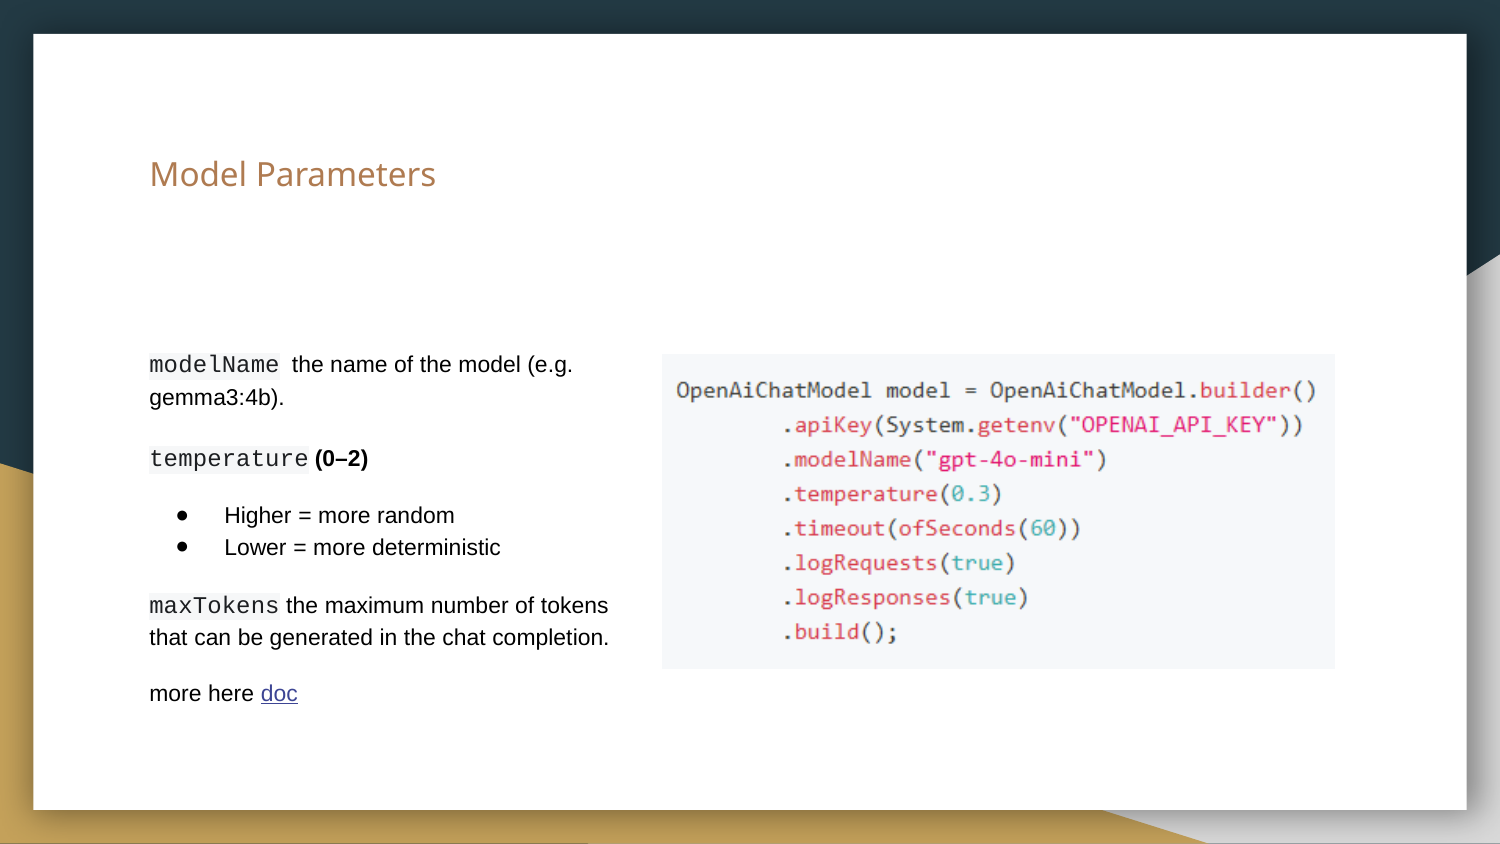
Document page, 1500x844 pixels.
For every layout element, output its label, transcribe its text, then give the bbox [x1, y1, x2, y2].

picture [662, 353, 1335, 669]
title Model Parameters [134, 138, 1366, 296]
list modelName the name of the model (e.g. gemma3:4b). temperature (0–2) Higher = more random Lower = more deterministic maxTokens the maximum number of tokens that can be generated in the chat completion. more here doc [134, 325, 644, 728]
